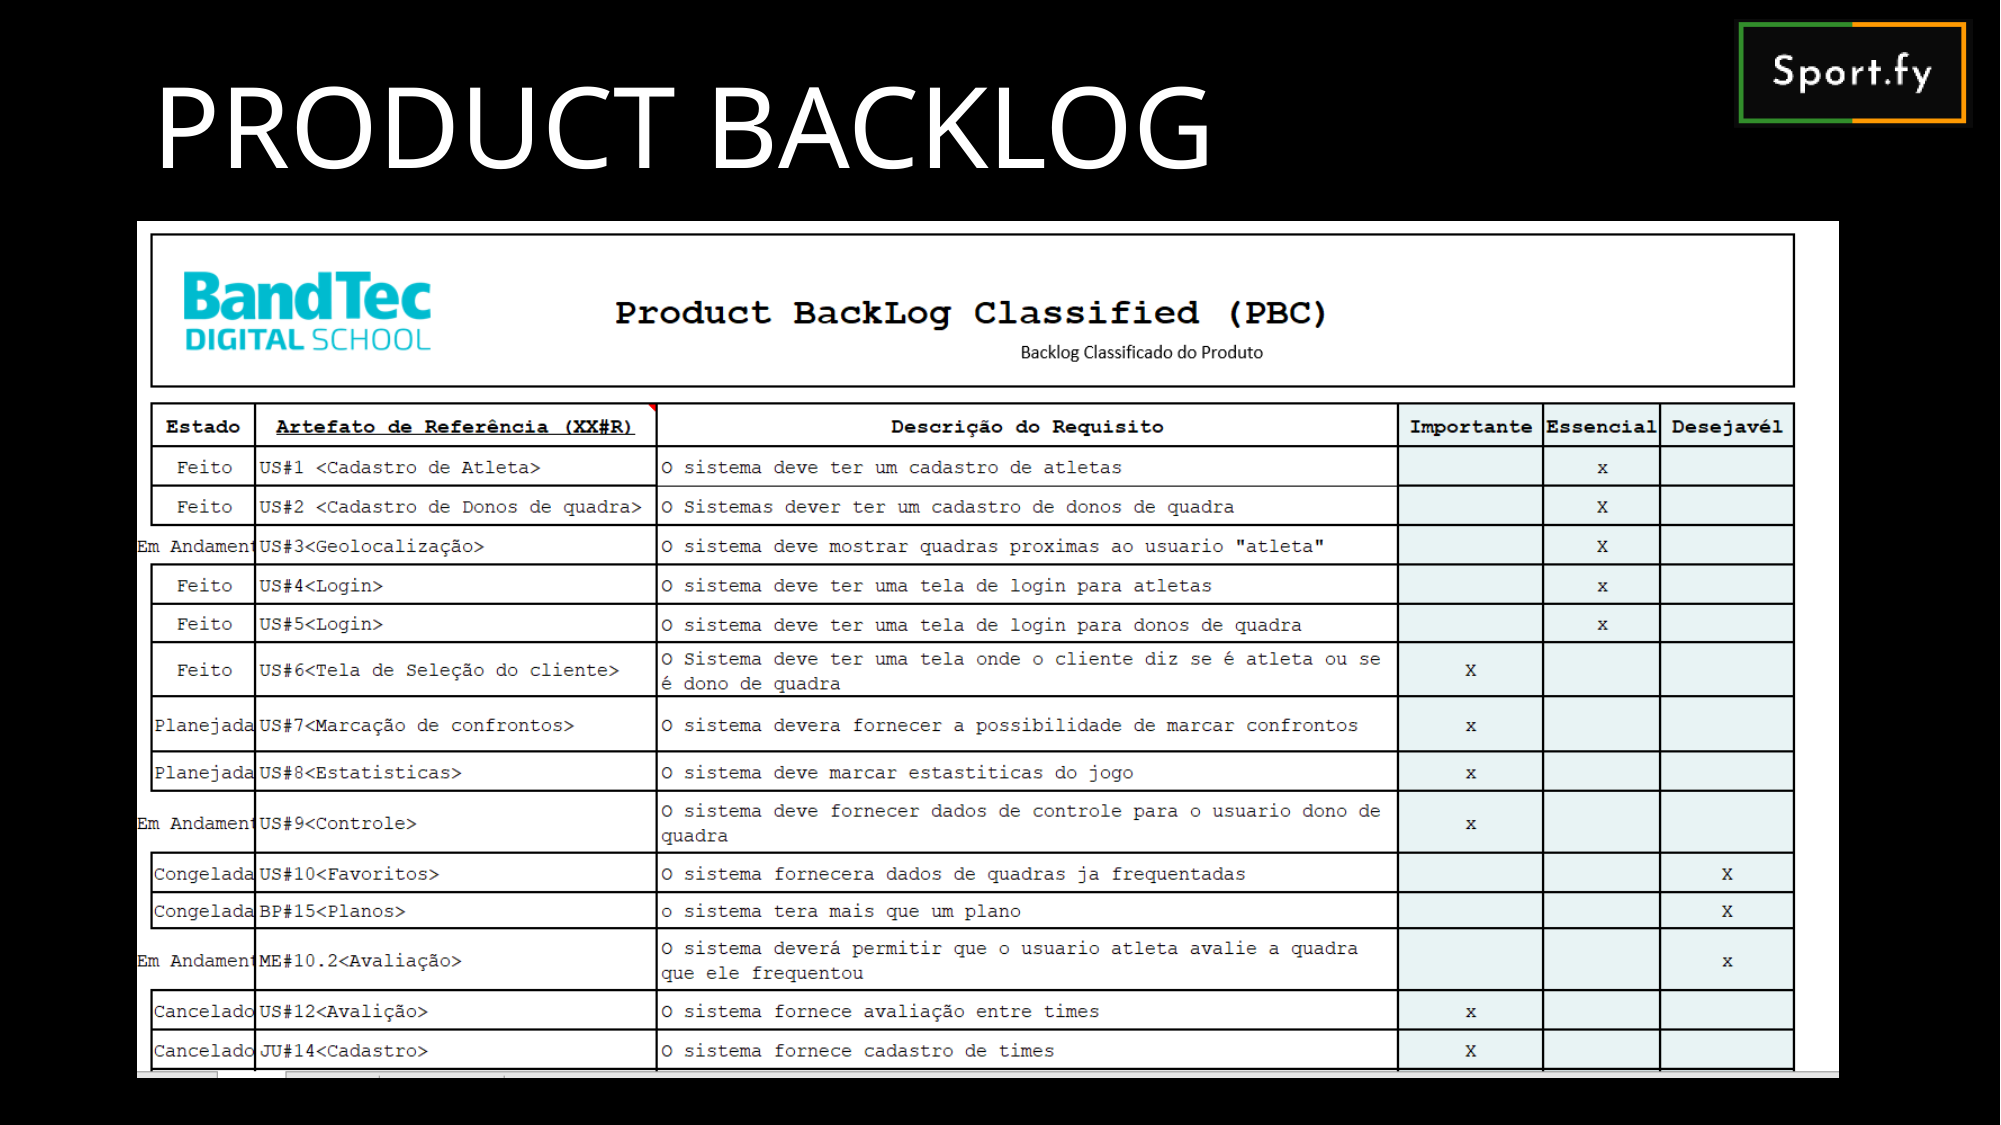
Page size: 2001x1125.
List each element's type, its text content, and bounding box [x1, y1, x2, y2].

picture [137, 221, 1839, 1078]
picture [1734, 19, 1973, 128]
title PRODUCT BACKLOG [137, 47, 1863, 201]
